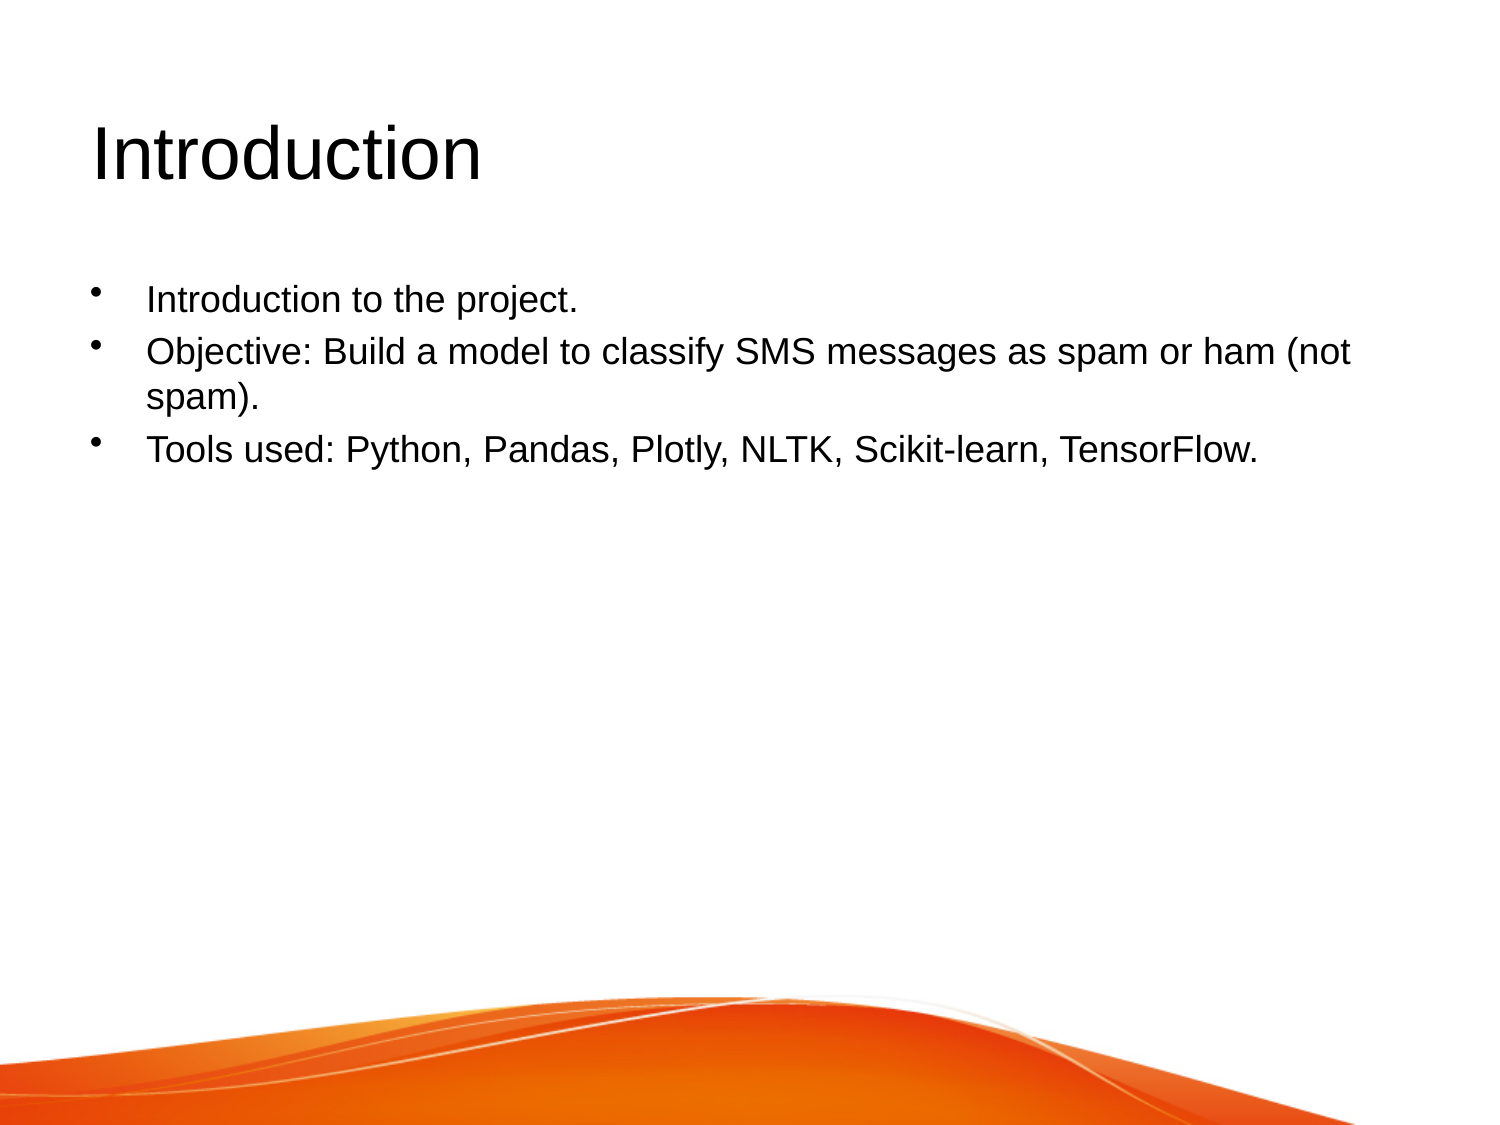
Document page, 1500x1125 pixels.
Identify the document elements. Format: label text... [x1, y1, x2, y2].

title Introduction [76, 101, 1427, 198]
list Introduction to the project. Objective: Build a model to classify SMS messages as spam or ham (not spam). Tools used: Python, Pandas, Plotly, NLTK, Scikit-learn, TensorFlow. [74, 266, 1426, 1080]
picture [0, 0, 1500, 1125]
